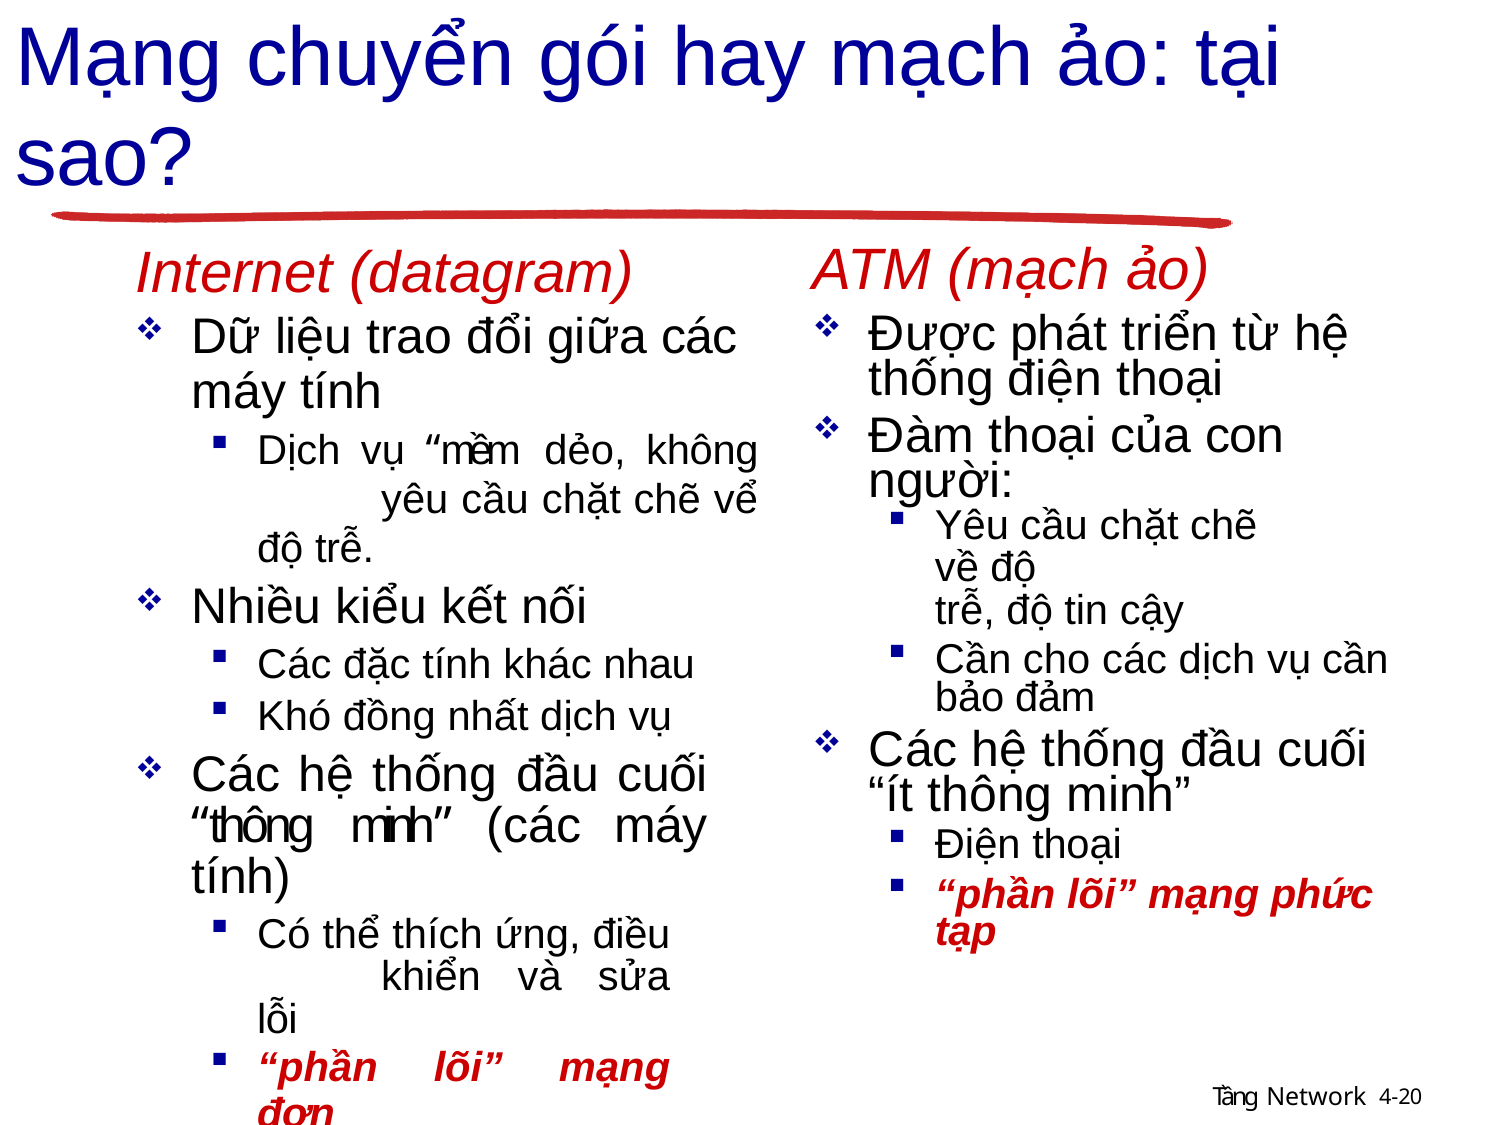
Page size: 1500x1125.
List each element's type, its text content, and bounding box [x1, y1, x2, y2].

text_box Internet (datagram) Dữ liệu trao đổi giữa các máy tính Dịch vụ “mềm dẻo, không yêu cầu chặt chẽ vể độ trễ. Nhiều kiểu kết nối Các đặc tính khác nhau Khó đồng nhất dịch vụ Các hệ thống đầu cuối “thông minh” (các máy tính) Có thể thích ứng, điều khiển và sửa lỗi “phần lõi” mạng đơn giản, “phần cạnh” phức tạp [133, 238, 759, 1125]
text_box Tầng Network 4-20 [1210, 1066, 1434, 1114]
text_box ATM (mạch ảo) Được phát triển từ hệ thống điện thoại Đàm thoại của con người: Yêu cầu chặt chẽ về độ trễ, độ tin cậy Cần cho các dịch vụ cần bảo đảm Các hệ thống đầu cuối “ít thông minh” Điện thoại “phần lõi” mạng phức tạp [810, 230, 1391, 954]
picture [51, 209, 1233, 229]
title Mạng chuyển gói hay mạch ảo: tại sao? [12, 0, 1287, 203]
